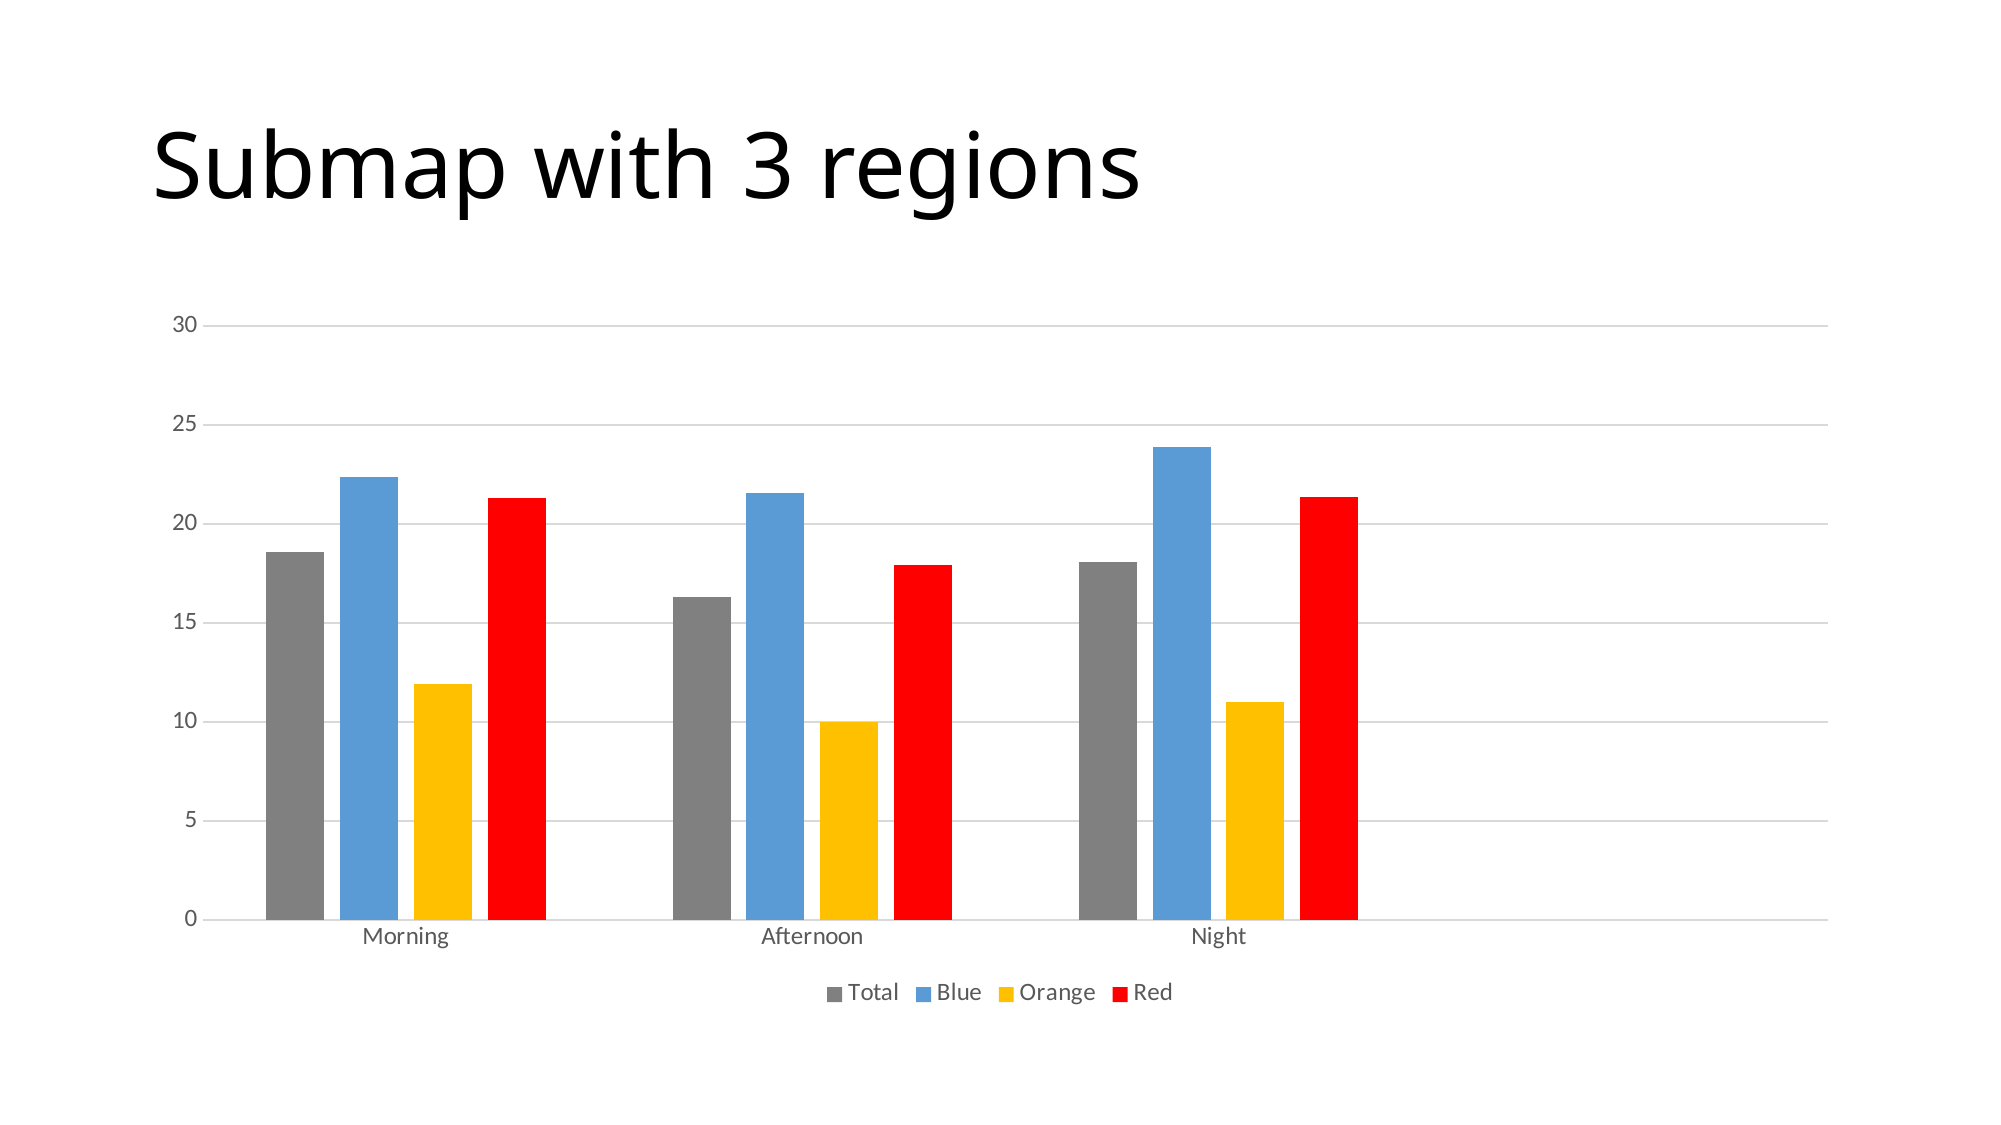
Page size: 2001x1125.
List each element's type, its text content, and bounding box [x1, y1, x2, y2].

title Submap with 3 regions [137, 59, 1863, 278]
chart [137, 299, 1863, 1014]
